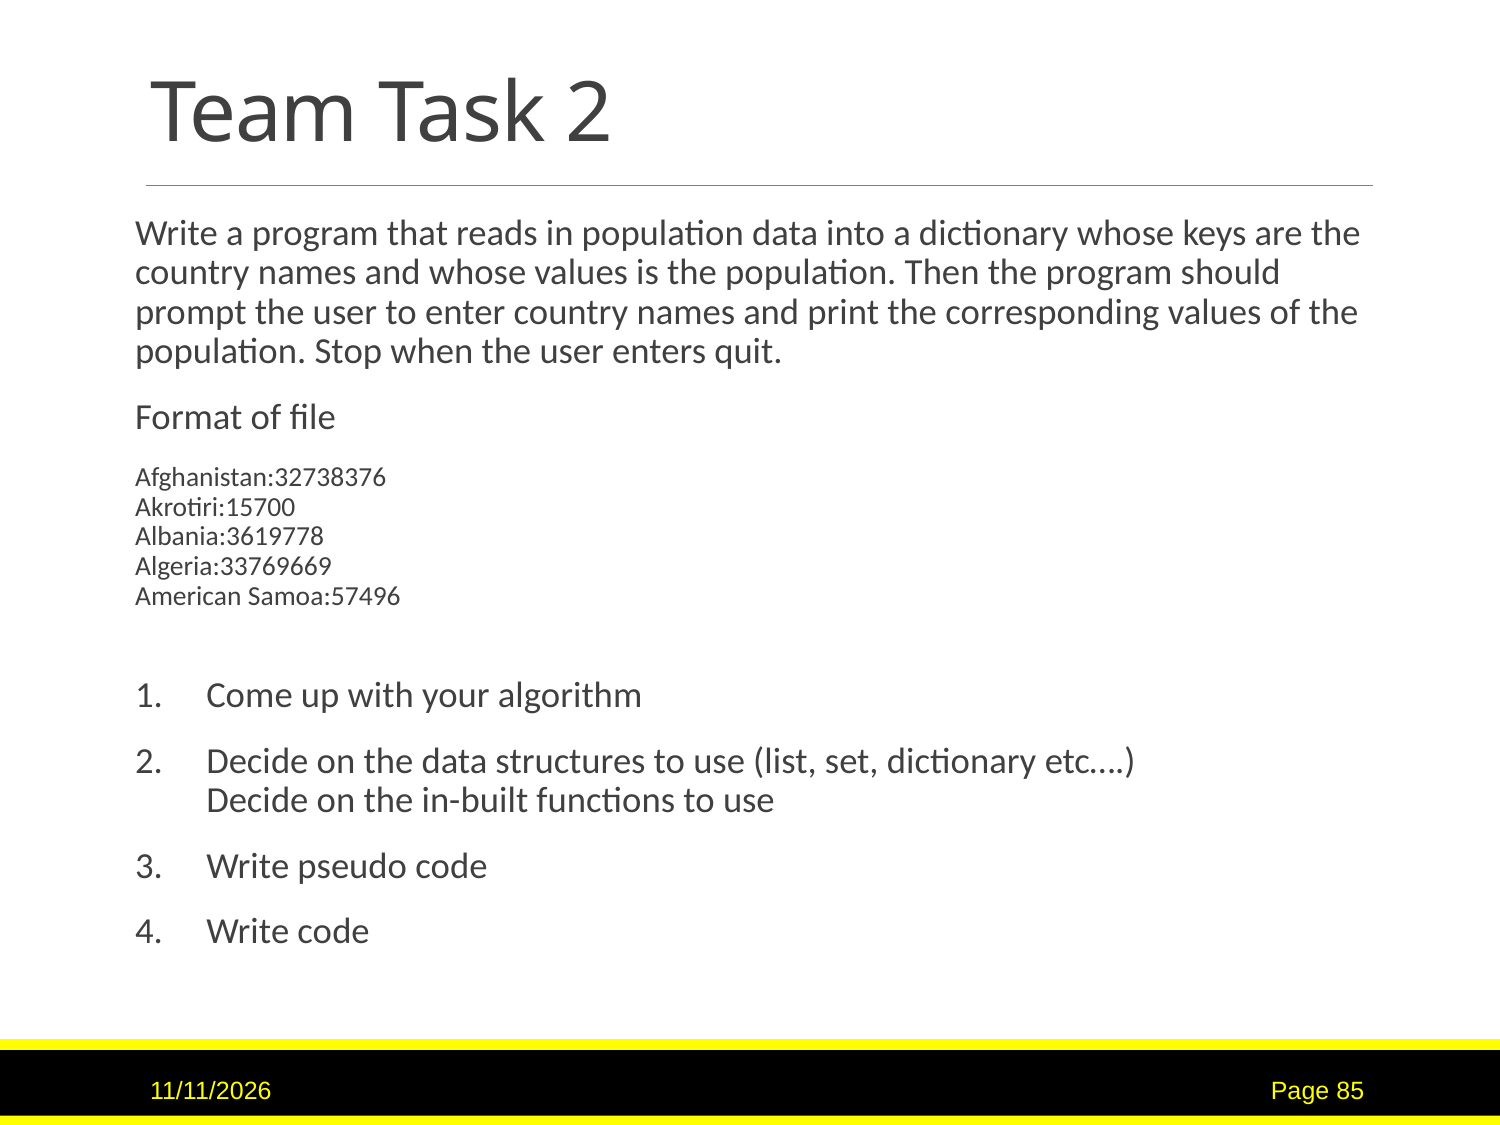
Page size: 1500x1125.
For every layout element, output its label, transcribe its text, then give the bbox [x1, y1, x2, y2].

title Team Task 2 [135, 47, 1373, 167]
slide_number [135, 1059, 440, 1120]
slide_number Page 85 [1218, 1059, 1380, 1120]
list Write a program that reads in population data into a dictionary whose keys are the country names and whose values is the population. Then the program should prompt the user to enter country names and print the corresponding values of the population. Stop when the user enters quit. Format of file Afghanistan:32738376 Akrotiri:15700 Albania:3619778 Algeria:33769669 American Samoa:57496 Come up with your algorithm Decide on the data structures to use (list, set, dictionary etc….) Decide on the in-built functions to use Write pseudo code Write code [135, 205, 1373, 963]
